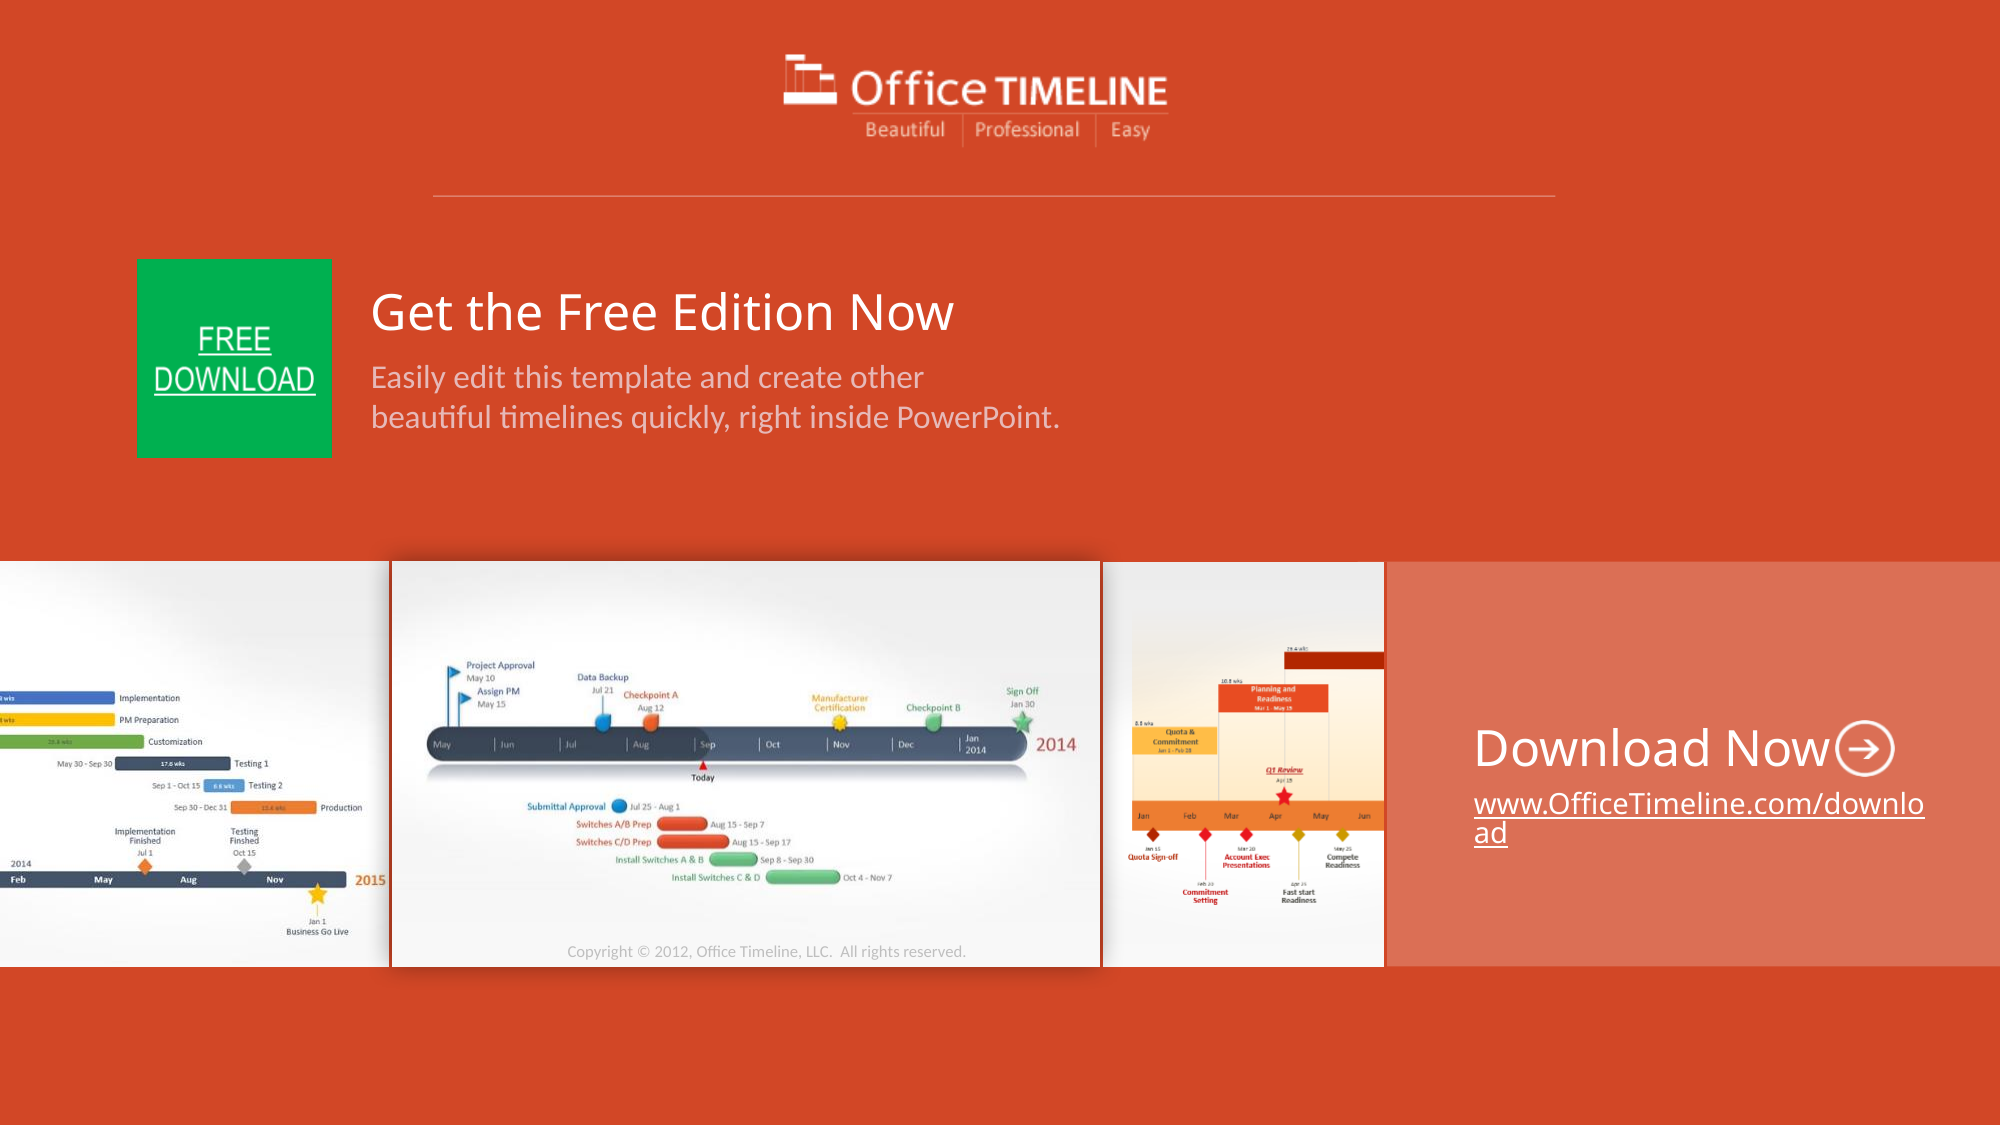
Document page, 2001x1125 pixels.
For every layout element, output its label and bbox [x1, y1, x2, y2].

picture [0, 561, 389, 967]
picture [133, 259, 336, 458]
picture [759, 28, 1197, 168]
picture [392, 561, 1100, 967]
picture [1103, 562, 1384, 967]
